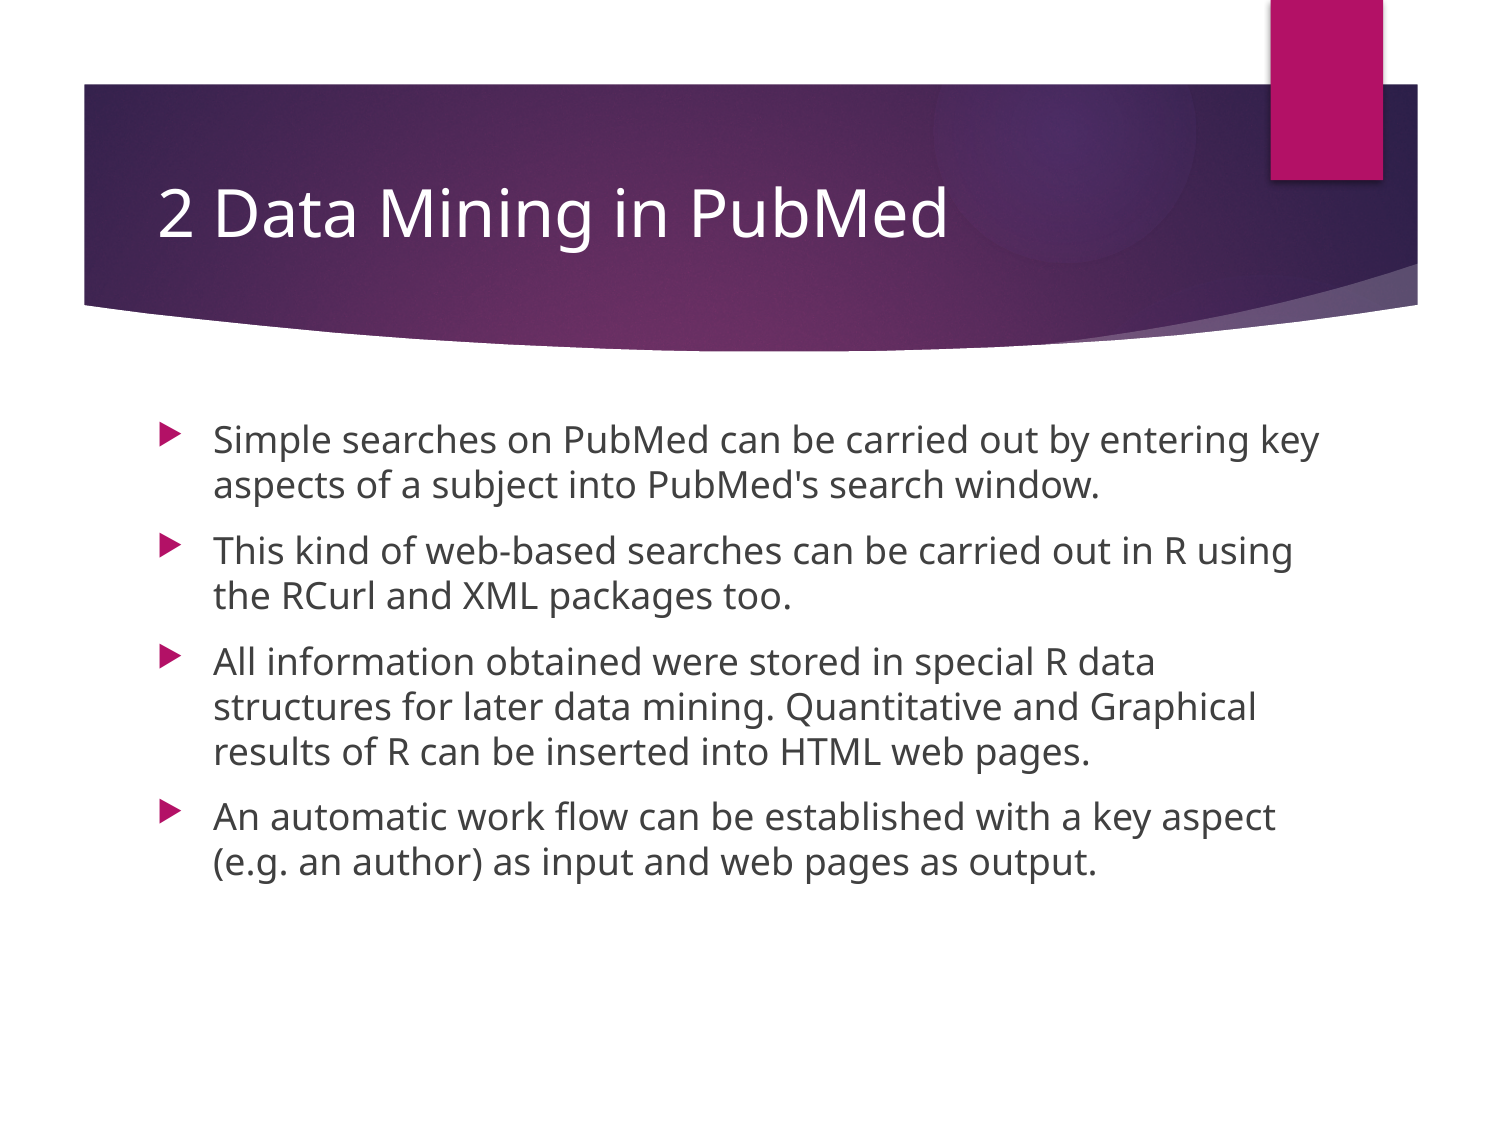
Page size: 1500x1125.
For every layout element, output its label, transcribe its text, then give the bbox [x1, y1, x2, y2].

title 2 Data Mining in PubMed [142, 152, 1183, 269]
list Simple searches on PubMed can be carried out by entering key aspects of a subject into PubMed's search window. This kind of web-based searches can be carried out in R using the RCurl and XML packages too. All information obtained were stored in special R data structures for later data mining. Quantitative and Graphical results of R can be inserted into HTML web pages. An automatic work flow can be established with a key aspect (e.g. an author) as input and web pages as output. [141, 408, 1345, 988]
